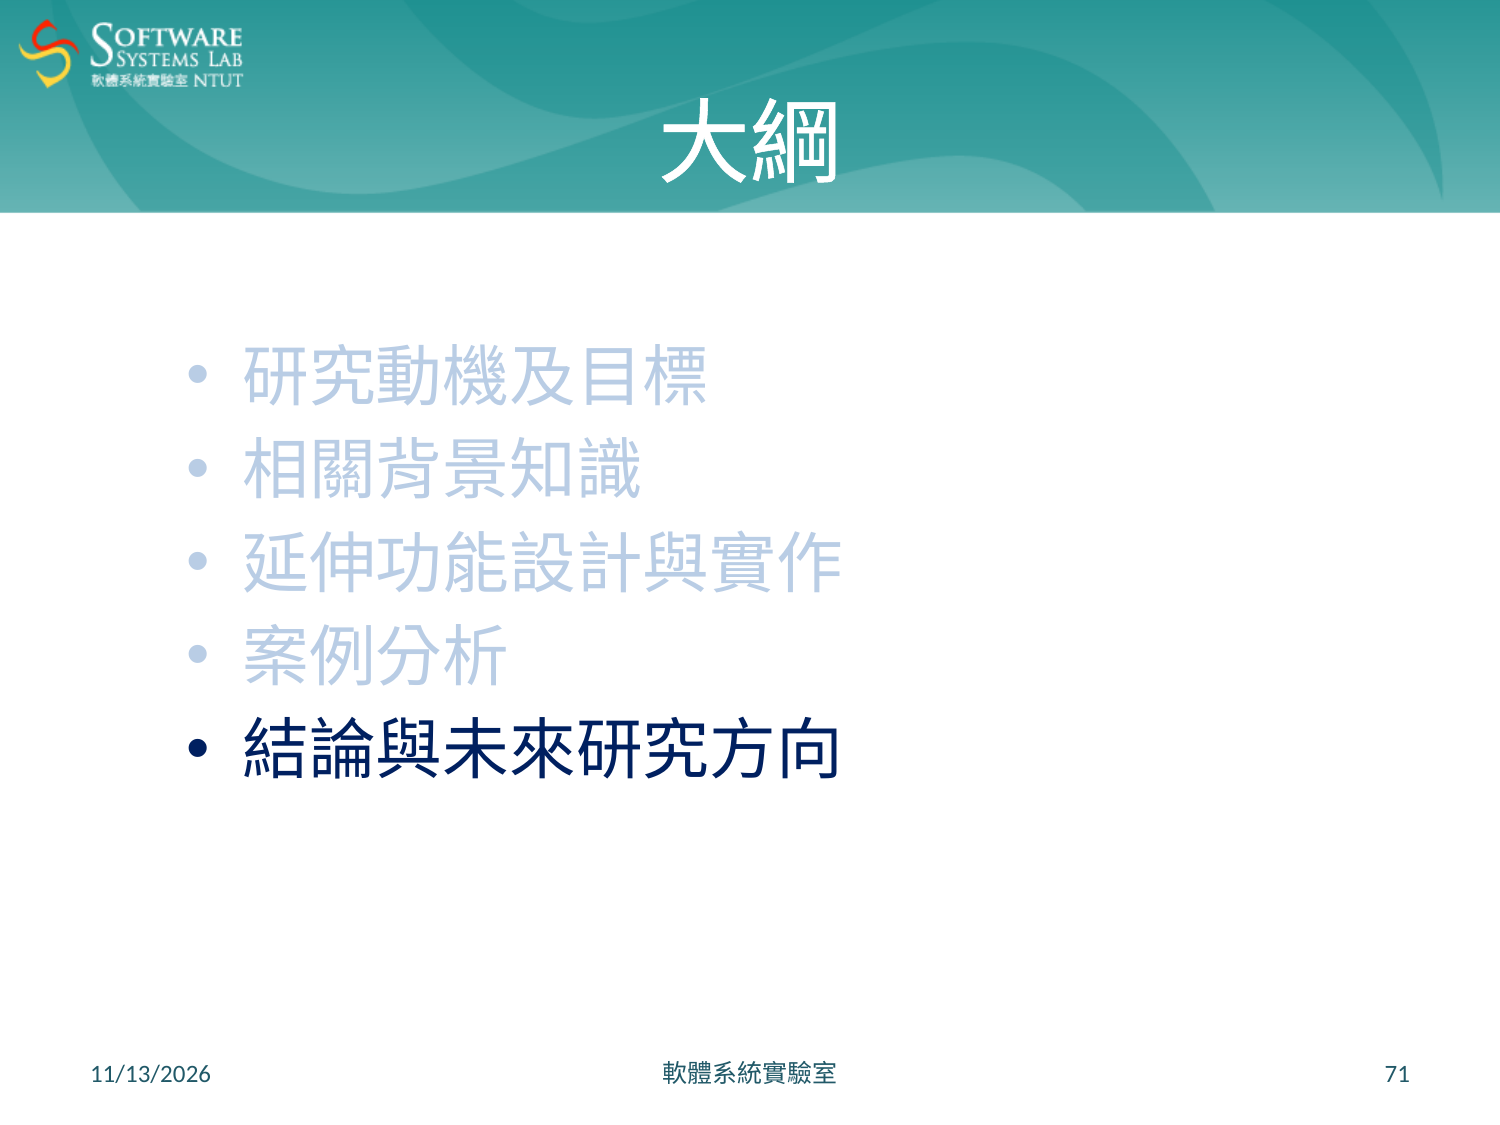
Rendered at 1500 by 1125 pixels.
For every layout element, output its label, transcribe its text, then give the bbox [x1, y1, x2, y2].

footer 軟體系統實驗室 [512, 1042, 988, 1103]
title 大綱 [74, 44, 1426, 233]
list 研究動機及目標 相關背景知識 延伸功能設計與實作 案例分析 結論與未來研究方向 [171, 326, 1282, 1059]
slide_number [75, 1042, 425, 1103]
slide_number 71 [1074, 1042, 1425, 1103]
picture [0, 0, 1500, 1125]
